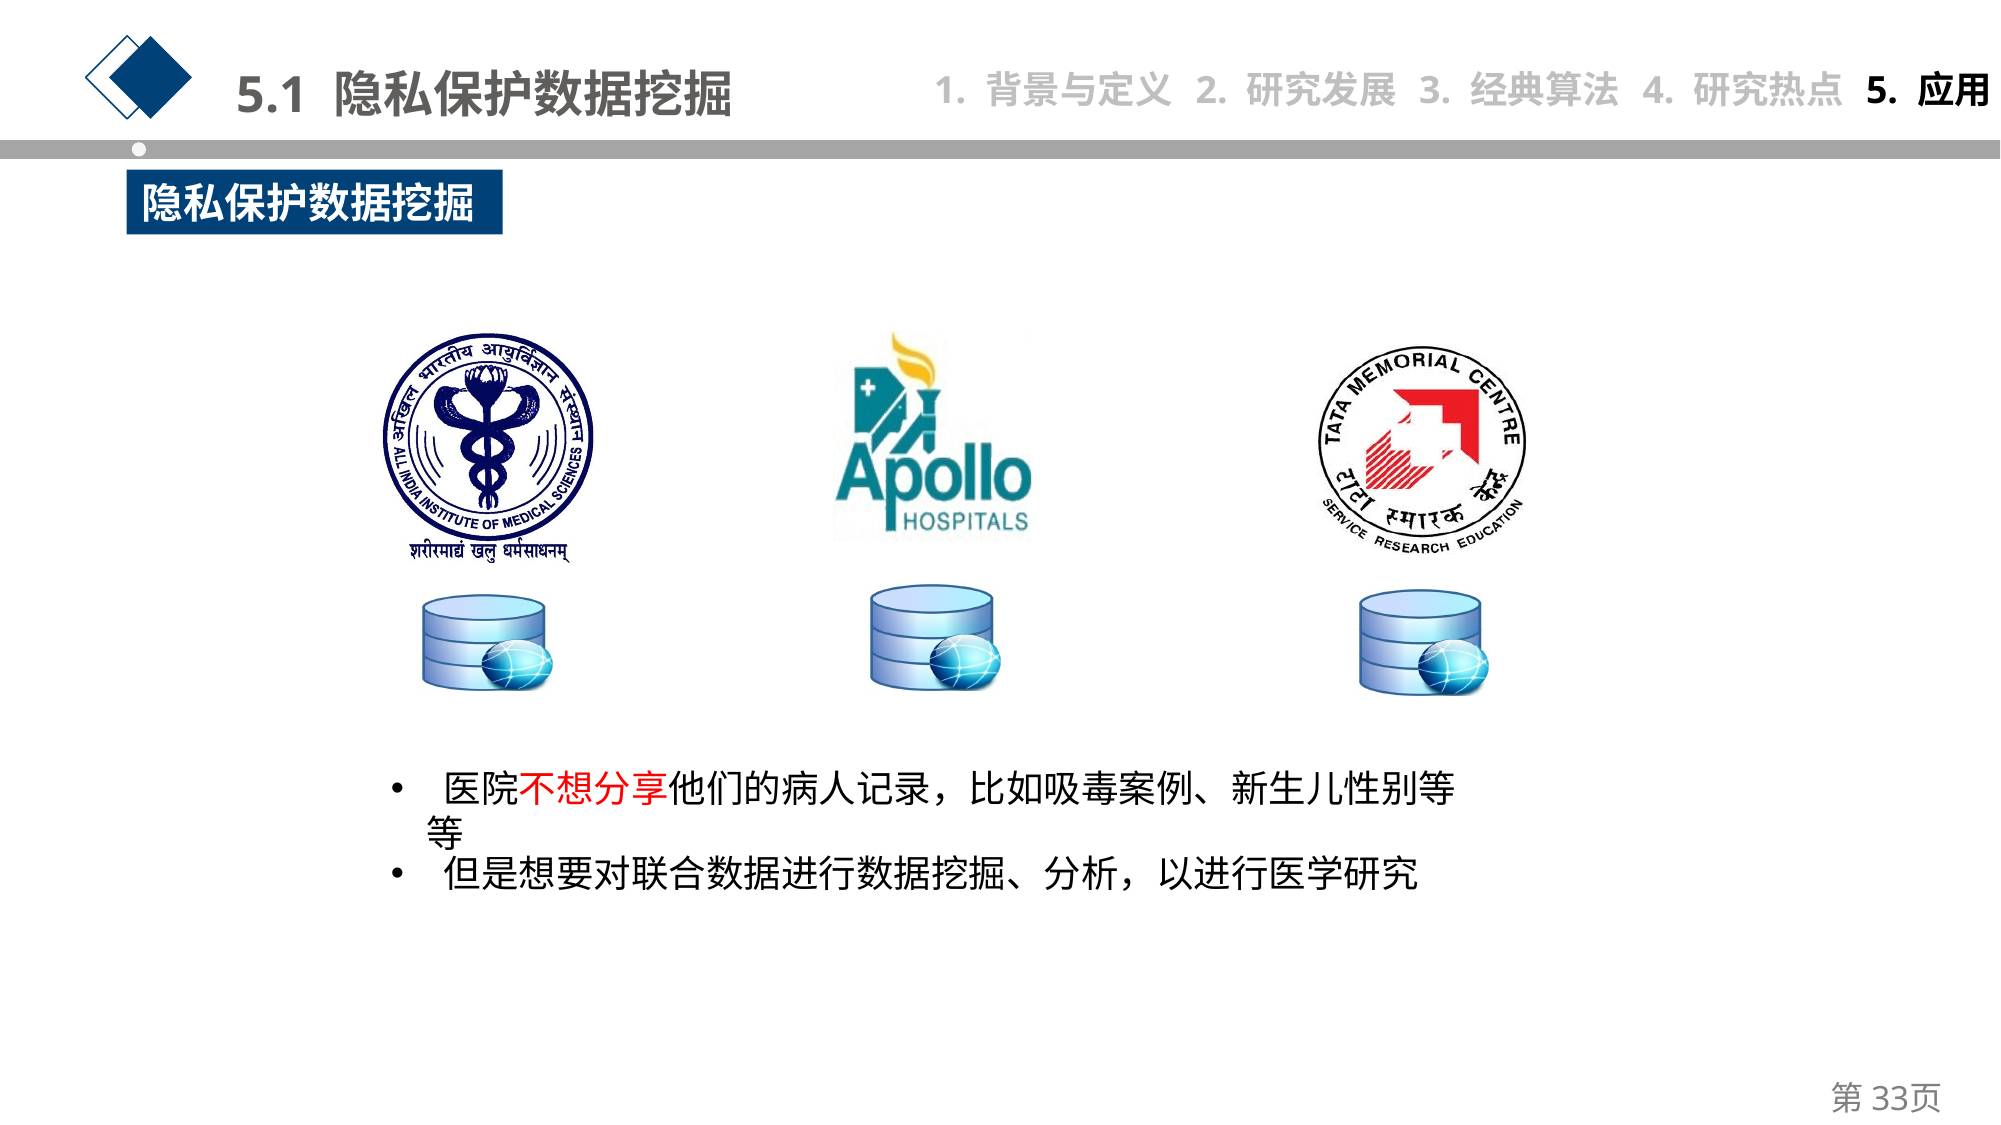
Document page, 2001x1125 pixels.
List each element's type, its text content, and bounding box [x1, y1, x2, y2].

picture [862, 584, 1001, 692]
text_box 2. 研究发展 [1180, 44, 1404, 119]
text_box 4. 研究热点 [1627, 44, 1851, 119]
text_box 3. 经典算法 [1404, 44, 1627, 119]
text_box 医院不想分享他们的病人记录，比如吸毒案例、新生儿性别等等 [376, 757, 1490, 863]
picture [414, 594, 553, 692]
picture [1350, 588, 1490, 696]
picture [833, 331, 1034, 542]
text_box 隐私保护数据挖掘 [126, 169, 503, 235]
text_box 5.1 隐私保护数据挖掘 [221, 37, 855, 131]
picture [1316, 344, 1528, 555]
text_box 1. 背景与定义 [919, 44, 1180, 119]
picture [380, 321, 595, 563]
text_box 5. 应用 [1851, 44, 2000, 119]
text_box 但是想要对联合数据进行数据挖掘、分析，以进行医学研究 [376, 843, 1467, 903]
